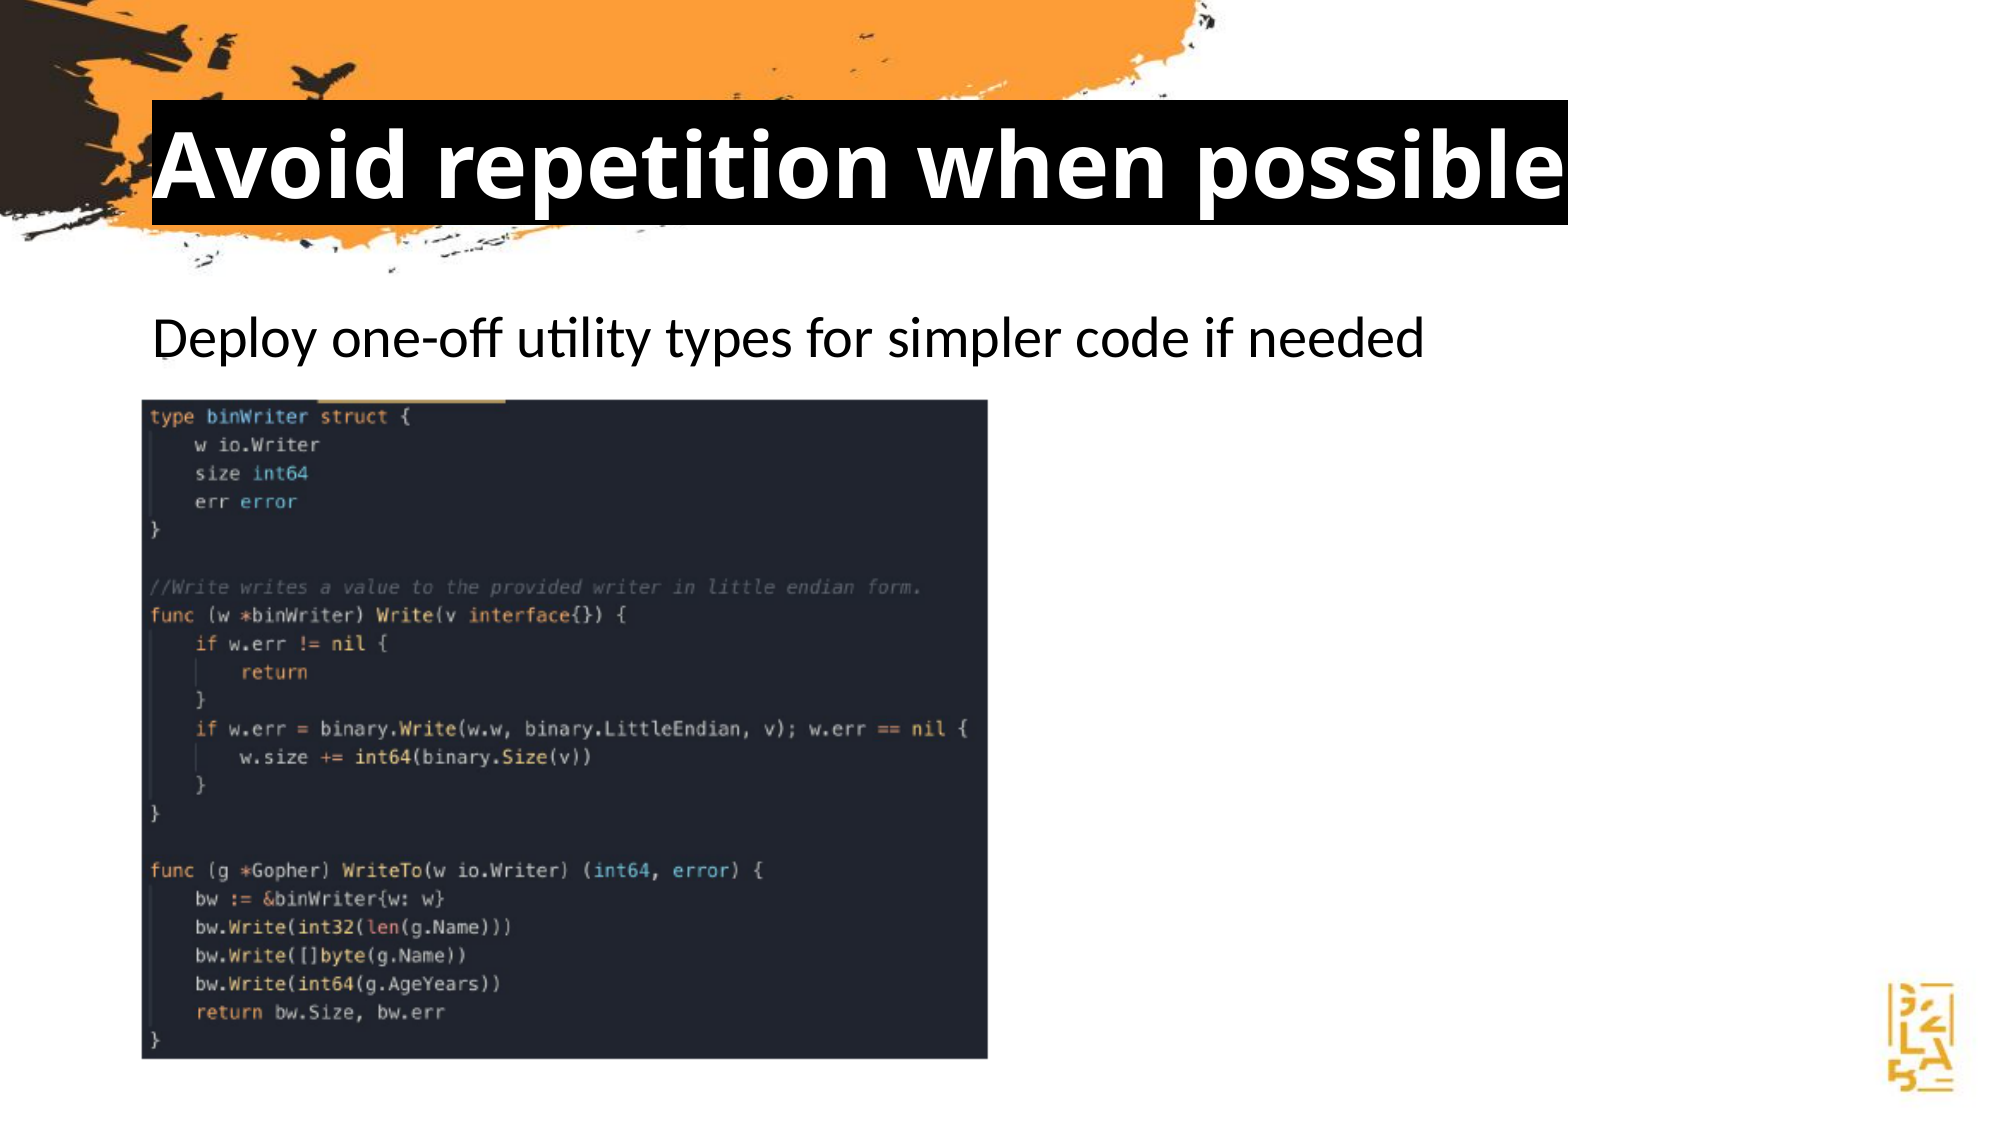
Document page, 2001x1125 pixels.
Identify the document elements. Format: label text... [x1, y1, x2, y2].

title Avoid repetition when possible [137, 59, 1863, 278]
picture [0, 0, 2001, 1125]
list Deploy one-off utility types for simpler code if needed [137, 299, 1863, 1014]
